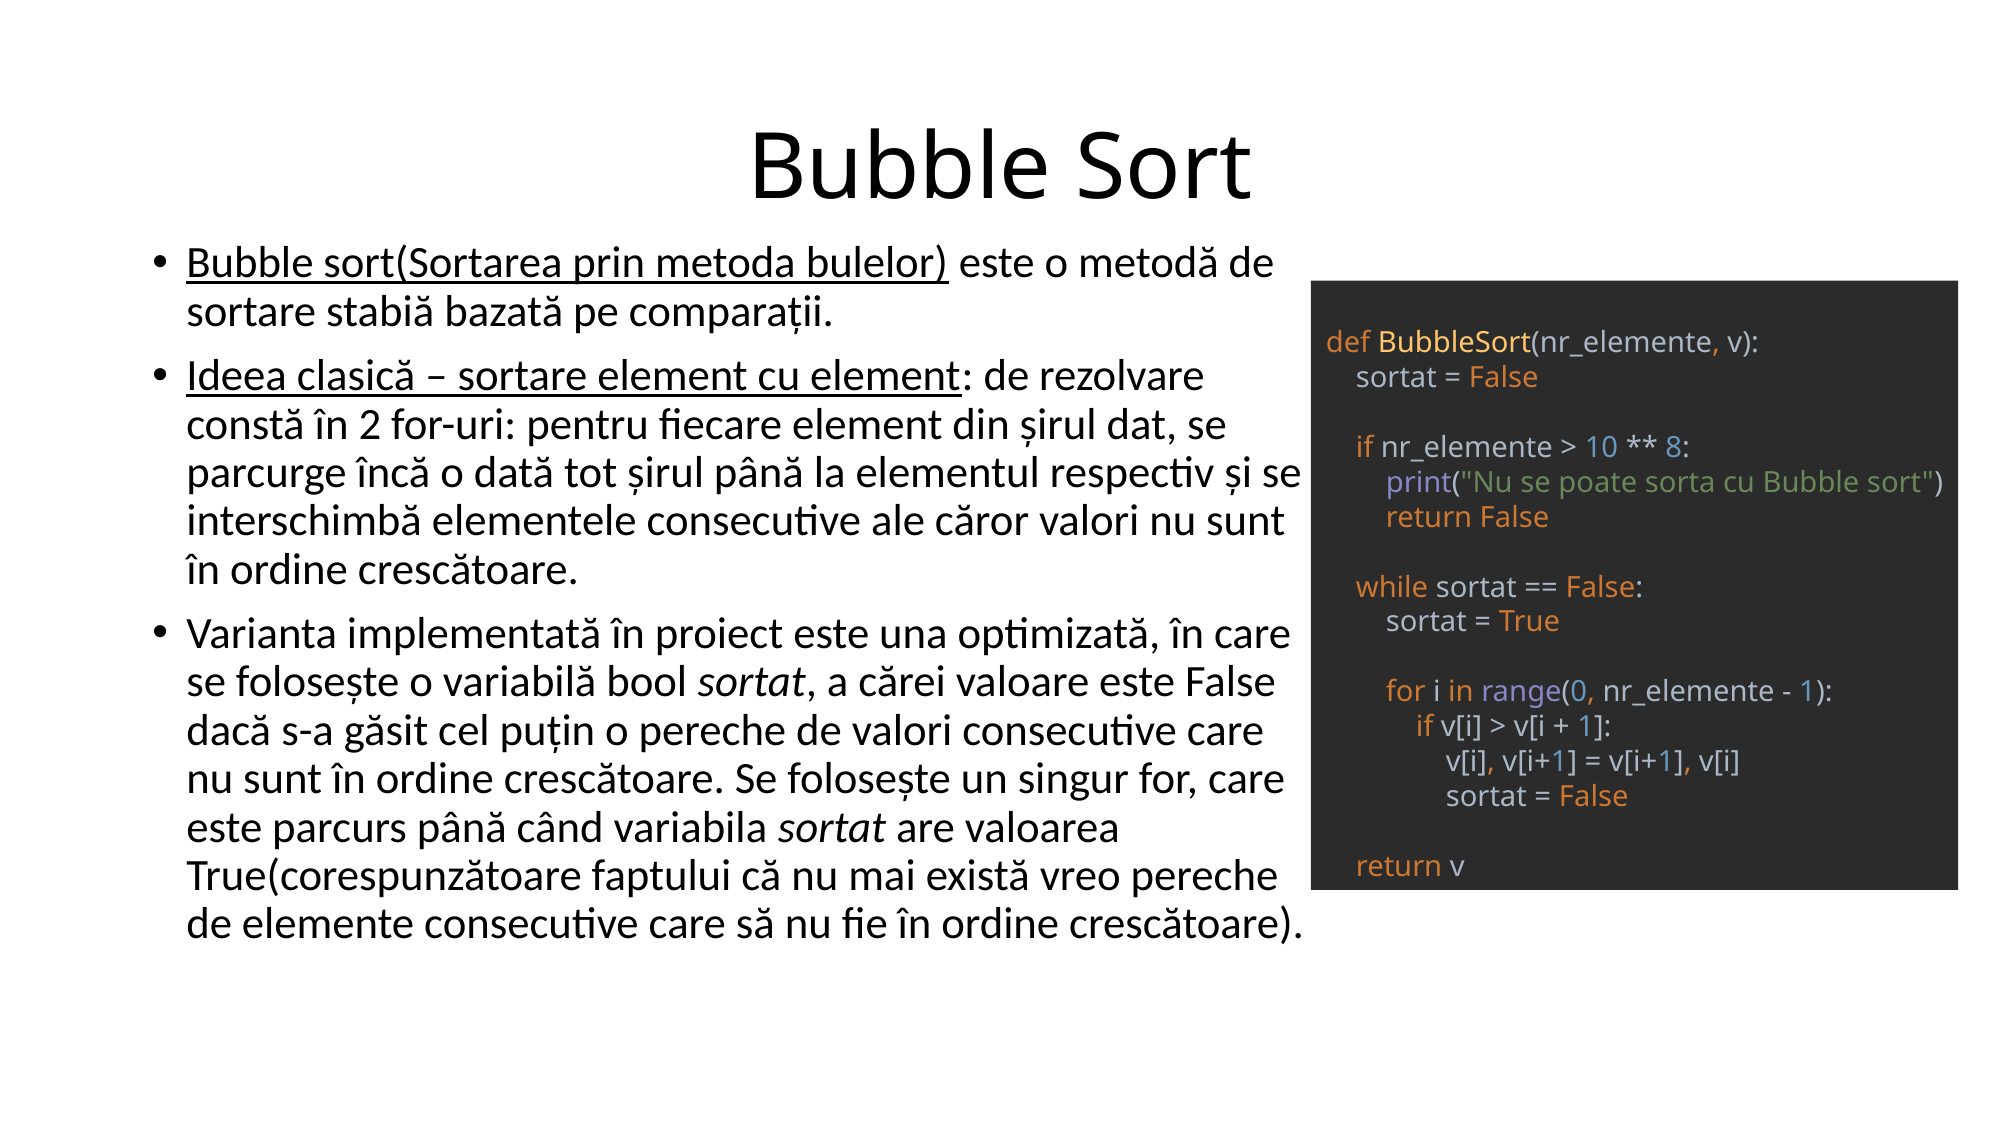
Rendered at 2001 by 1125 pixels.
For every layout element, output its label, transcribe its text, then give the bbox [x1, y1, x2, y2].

text_box def BubbleSort(nr_elemente, v): sortat = False if nr_elemente > 10 ** 8: print("Nu se poate sorta cu Bubble sort") return False while sortat == False: sortat = True for i in range(0, nr_elemente - 1): if v[i] > v[i + 1]: v[i], v[i+1] = v[i+1], v[i] sortat = False return v [1310, 280, 1959, 890]
title Bubble Sort [137, 59, 1863, 278]
list Bubble sort(Sortarea prin metoda bulelor) este o metodă de sortare stabiă bazată pe comparaţii. Ideea clasică – sortare element cu element: de rezolvare constă în 2 for-uri: pentru fiecare element din şirul dat, se parcurge încă o dată tot şirul până la elementul respectiv şi se interschimbă elementele consecutive ale căror valori nu sunt în ordine crescătoare. Varianta implementată în proiect este una optimizată, în care se foloseşte o variabilă bool sortat, a cărei valoare este False dacă s-a găsit cel puţin o pereche de valori consecutive care nu sunt în ordine crescătoare. Se foloseşte un singur for, care este parcurs până când variabila sortat are valoarea True(corespunzătoare faptului că nu mai există vreo pereche de elemente consecutive care să nu fie în ordine crescătoare). [137, 231, 1325, 1014]
